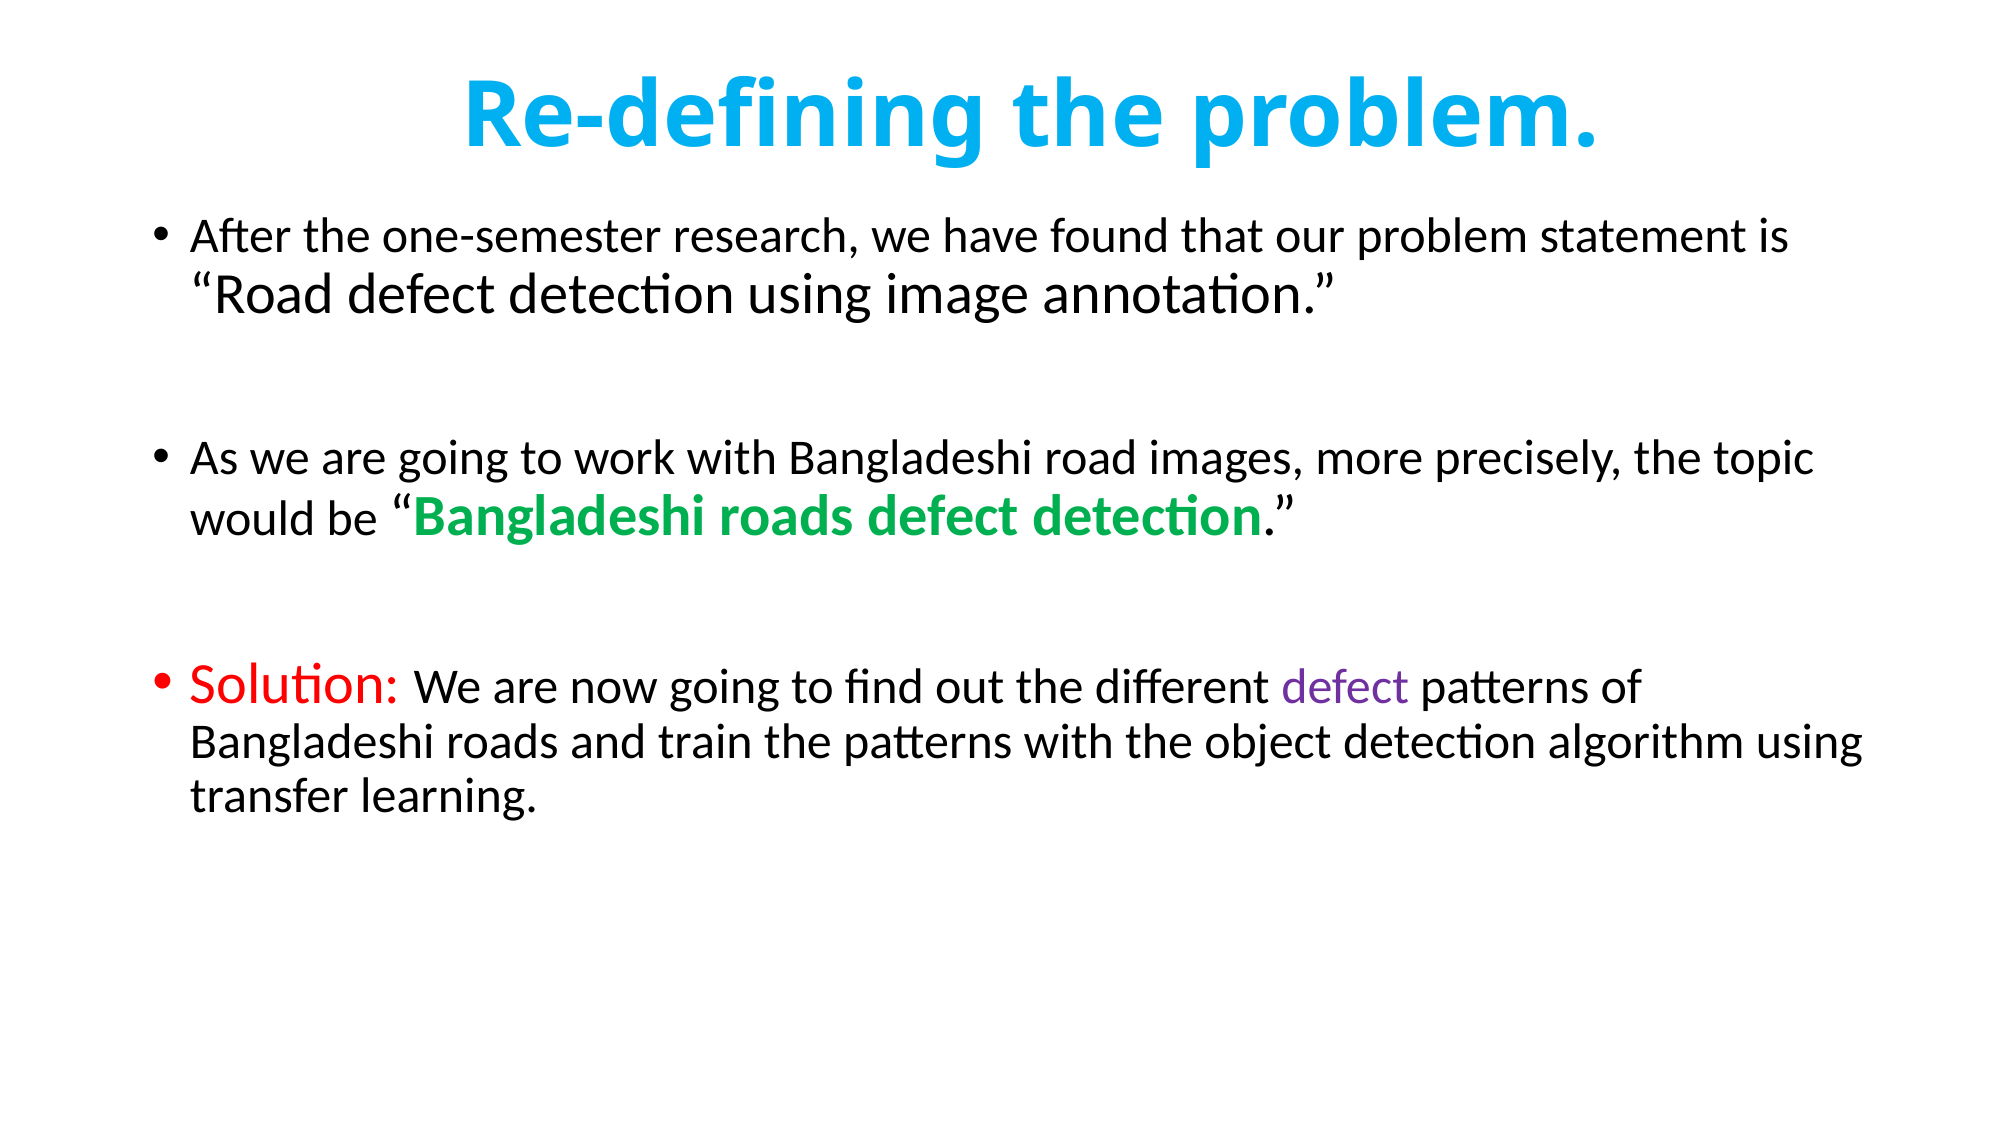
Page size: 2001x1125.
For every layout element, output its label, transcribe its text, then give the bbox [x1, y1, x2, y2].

title Re-defining the problem. [137, 59, 1863, 174]
list After the one-semester research, we have found that our problem statement is “Road defect detection using image annotation.” As we are going to work with Bangladeshi road images, more precisely, the topic would be “Bangladeshi roads defect detection.” Solution: We are now going to find out the different defect patterns of Bangladeshi roads and train the patterns with the object detection algorithm using transfer learning. [137, 202, 1909, 1066]
